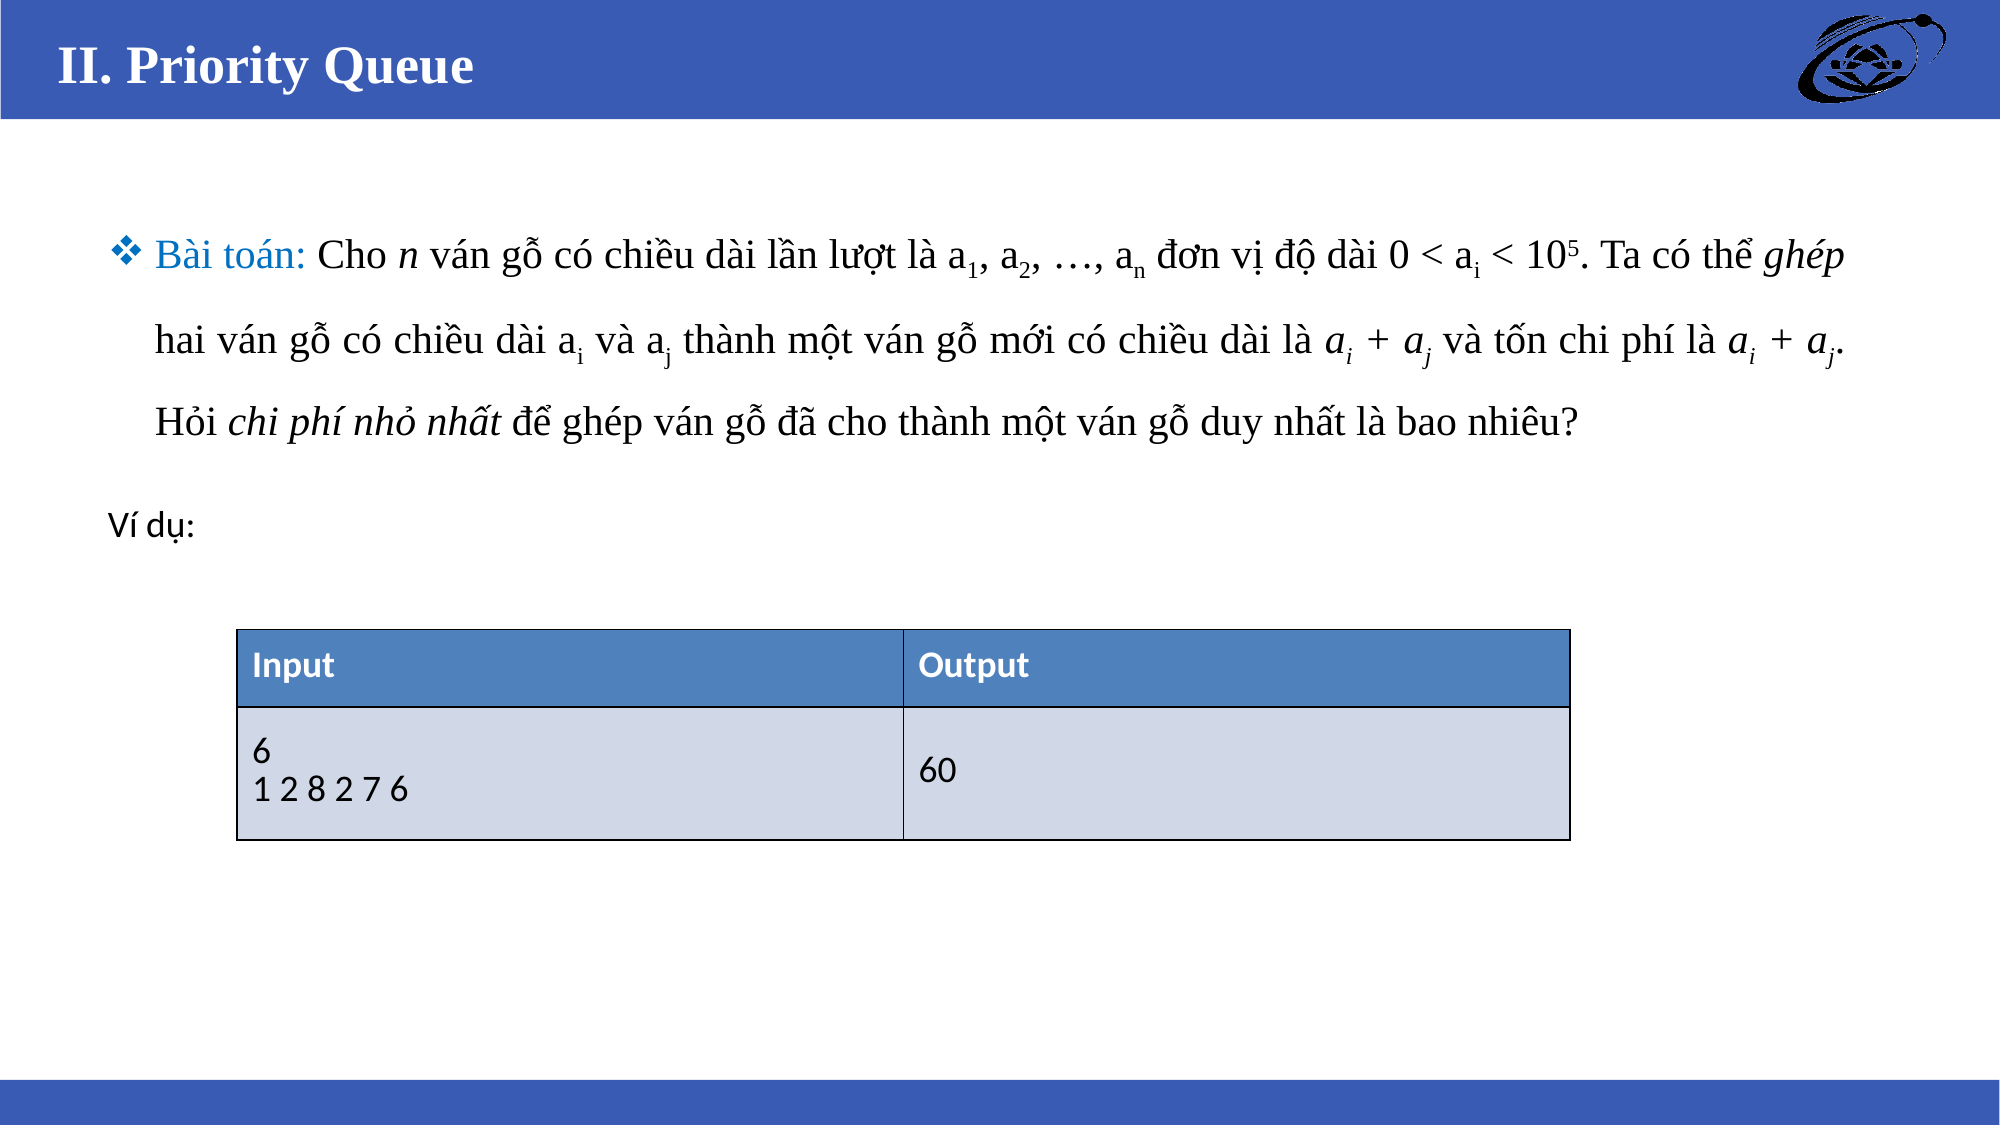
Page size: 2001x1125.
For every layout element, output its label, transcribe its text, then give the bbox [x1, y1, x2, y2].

picture [1797, 13, 1947, 106]
text_box II. Priority Queue [42, 22, 692, 102]
text_box Bài toán: Cho n ván gỗ có chiều dài lần lượt là a1, a2, …, an đơn vị độ dài 0 < ai < 105. Ta có thể ghép hai ván gỗ có chiều dài ai và aj thành một ván gỗ mới có chiều dài là ai + aj và tốn chi phí là ai + aj. Hỏi chi phí nhỏ nhất để ghép ván gỗ đã cho thành một ván gỗ duy nhất là bao nhiêu? [93, 190, 1860, 452]
table_header Output [904, 630, 1569, 706]
text_box Ví dụ: [93, 492, 613, 643]
table_cell 6 1 2 8 2 7 6 [238, 708, 903, 839]
table_header Input [238, 630, 903, 706]
table_cell 60 [904, 708, 1569, 839]
